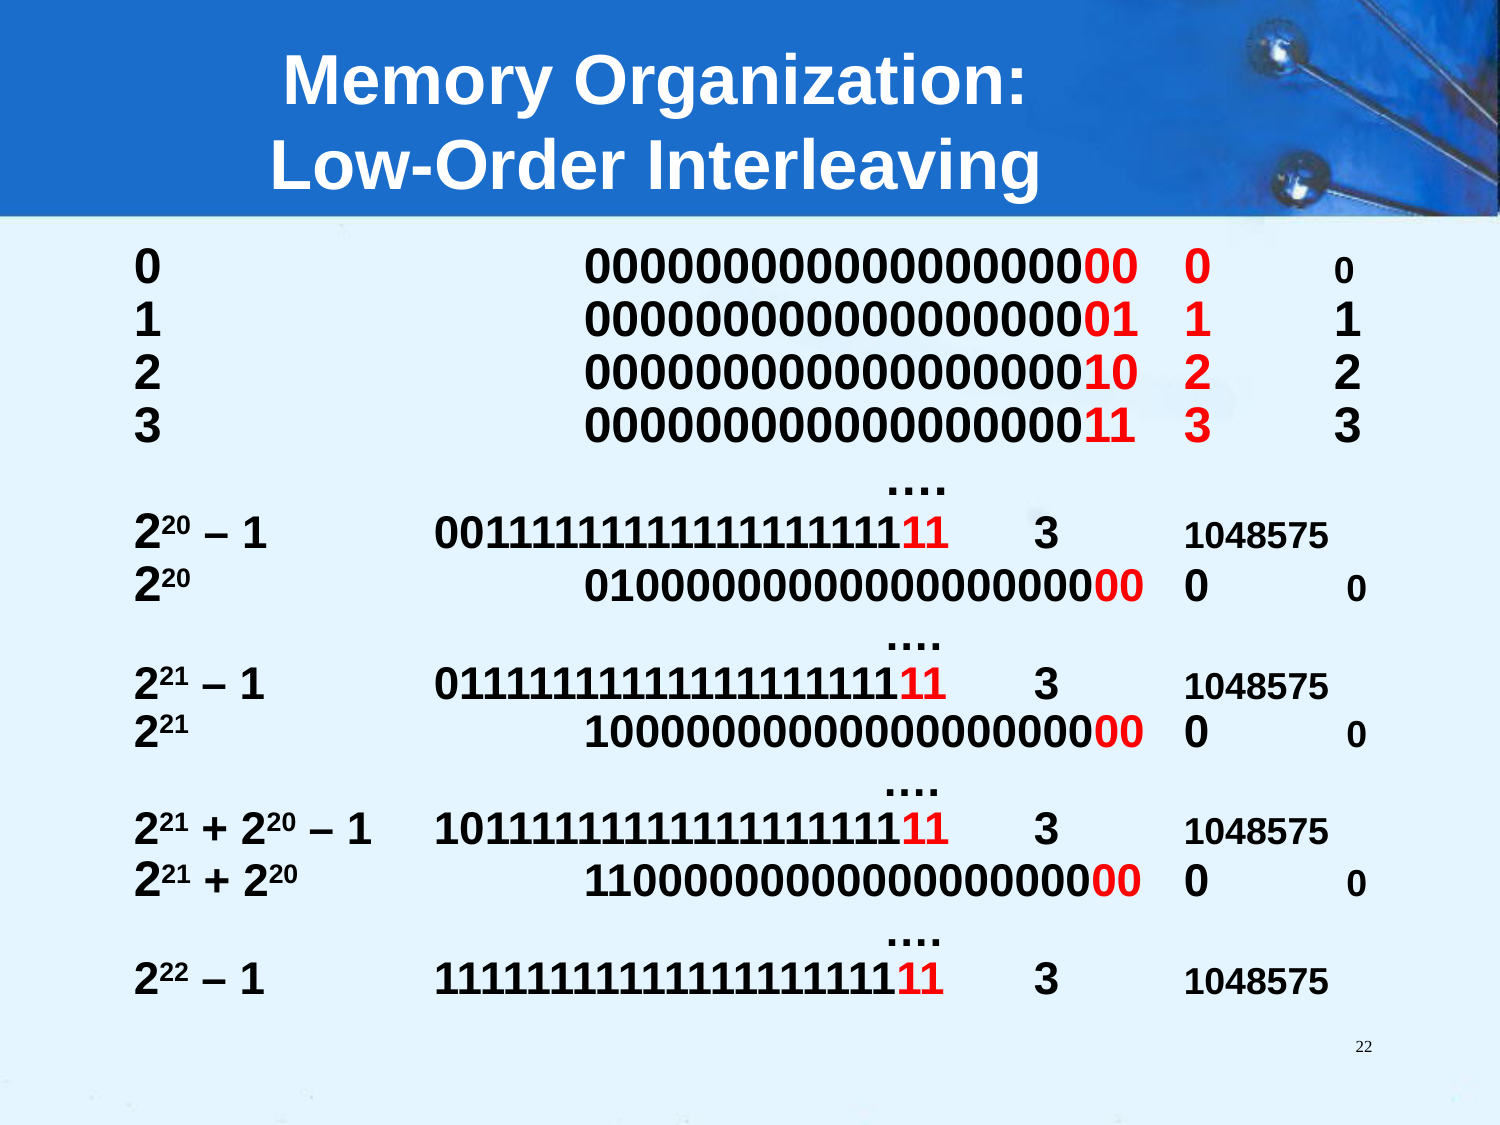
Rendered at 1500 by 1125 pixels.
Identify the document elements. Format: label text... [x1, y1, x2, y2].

list 0 00000000000000000000 0 0 1 00000000000000000001 1 1 2 00000000000000000010 2 2 3 00000000000000000011 3 3 …. 220 – 1 0011111111111111111111 3 1048575 220 0100000000000000000000 0 0 …. 221 – 1 0111111111111111111111 3 1048575 221 1000000000000000000000 0 0 .… 221 + 220 – 1 1011111111111111111111 3 1048575 221 + 220 1100000000000000000000 0 0 …. 222 – 1 1111111111111111111111 3 1048575 [62, 237, 1451, 1125]
picture [0, 0, 1500, 1125]
title Memory Organization: Low-Order Interleaving [87, 37, 1226, 201]
